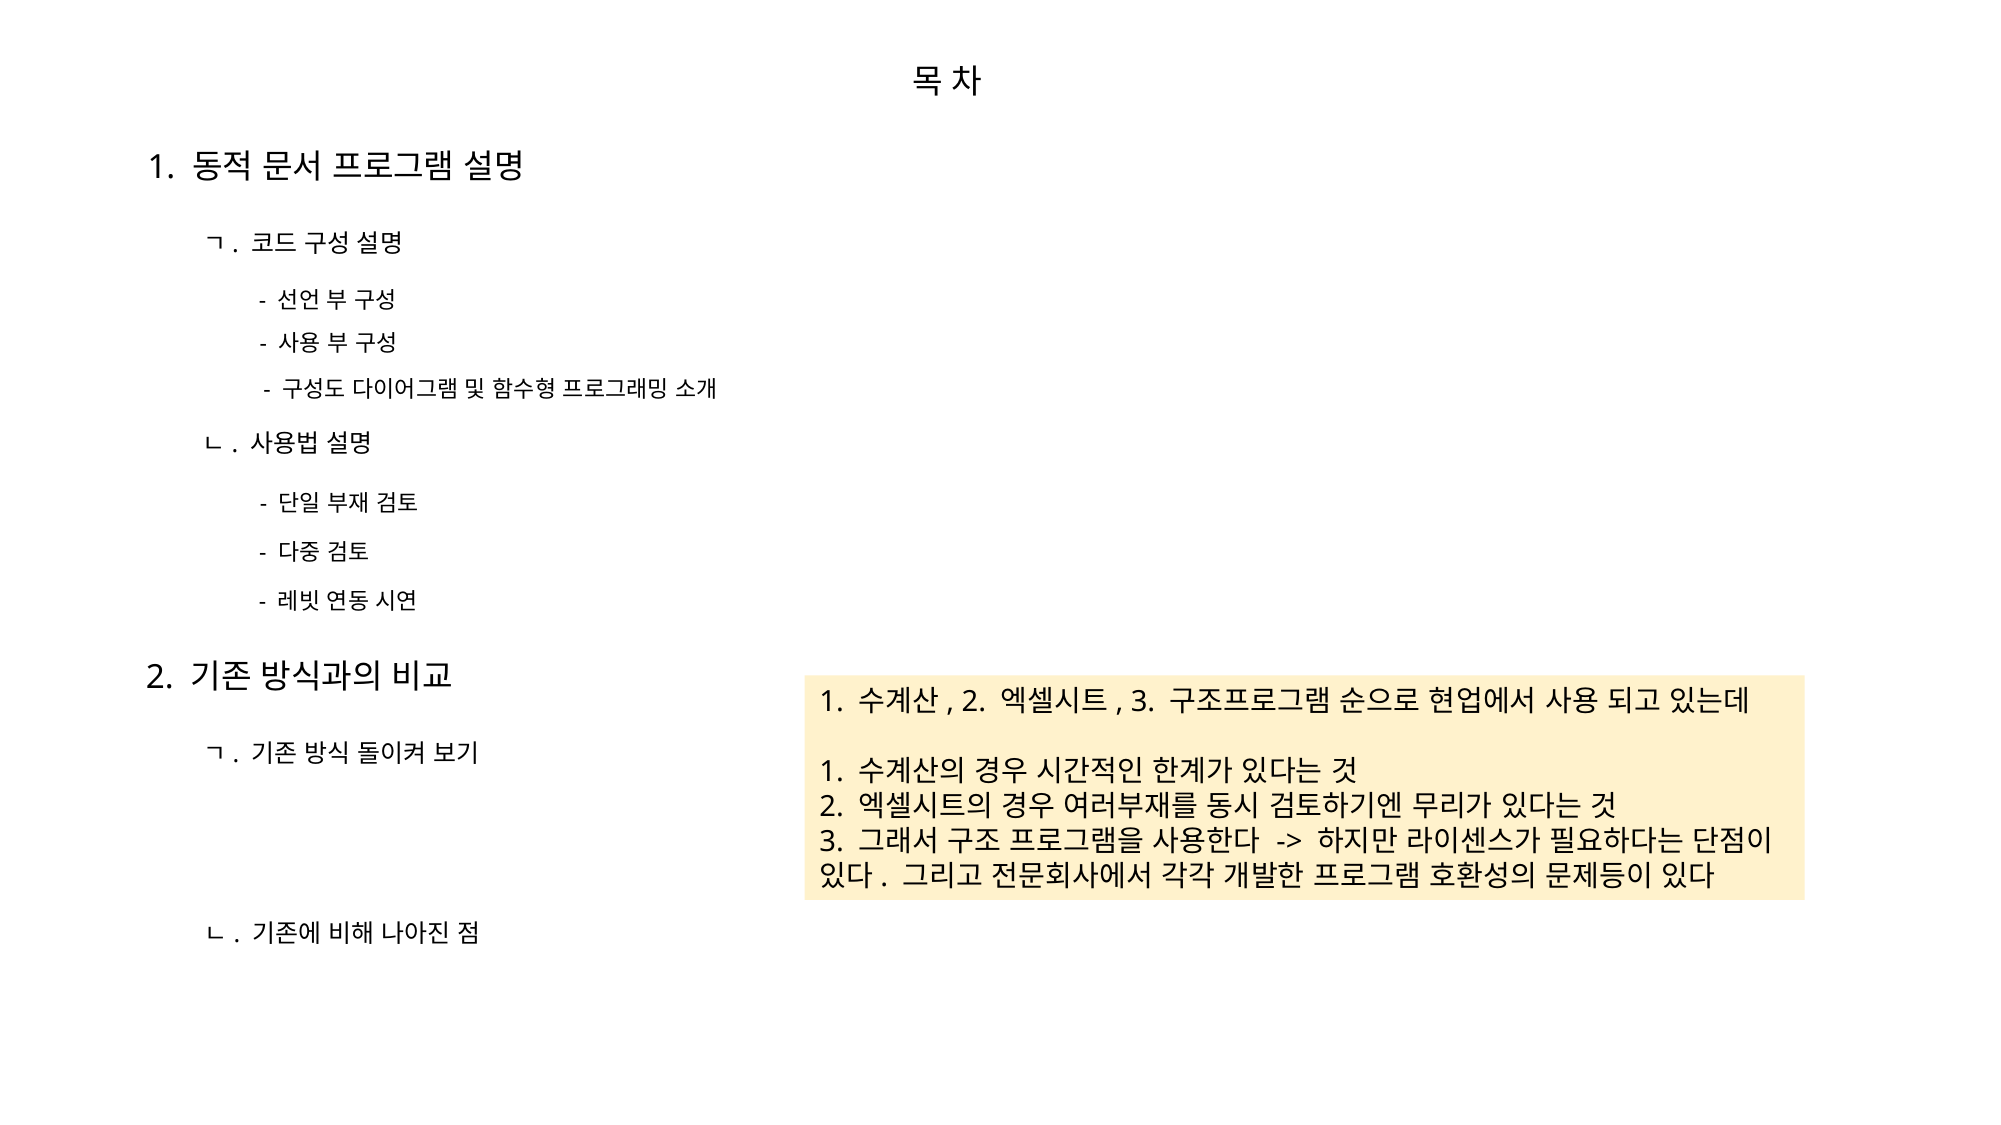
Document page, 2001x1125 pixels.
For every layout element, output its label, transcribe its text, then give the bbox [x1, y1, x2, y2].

text_box 1. 수계산, 2. 엑셀시트, 3. 구조프로그램 순으로 현업에서 사용 되고 있는데 1. 수계산의 경우 시간적인 한계가 있다는 것 2. 엑셀시트의 경우 여러부재를 동시 검토하기엔 무리가 있다는 것 3. 그래서 구조 프로그램을 사용한다 -> 하지만 라이센스가 필요하다는 단점이 있다. 그리고 전문회사에서 각각 개발한 프로그램 호환성의 문제등이 있다 [804, 675, 1805, 900]
text_box ㄴ. 사용법 설명 [188, 419, 388, 465]
text_box ㄱ. 코드 구성 설명 [188, 220, 419, 265]
text_box ㄴ. 기존에 비해 나아진 점 [189, 910, 496, 955]
text_box - 다중 검토 [244, 530, 385, 573]
text_box ㄱ. 기존 방식 돌이켜 보기 [188, 729, 495, 775]
text_box - 레빗 연동 시연 [244, 579, 434, 622]
text_box 1. 동적 문서 프로그램 설명 [132, 137, 541, 193]
text_box - 선언 부 구성 [244, 277, 413, 321]
text_box - 구성도 다이어그램 및 함수형 프로그래밍 소개 [248, 367, 734, 410]
text_box - 단일 부재 검토 [245, 481, 435, 524]
text_box 2. 기존 방식과의 비교 [131, 647, 468, 703]
text_box - 사용 부 구성 [244, 321, 413, 364]
text_box 목 차 [897, 52, 998, 108]
